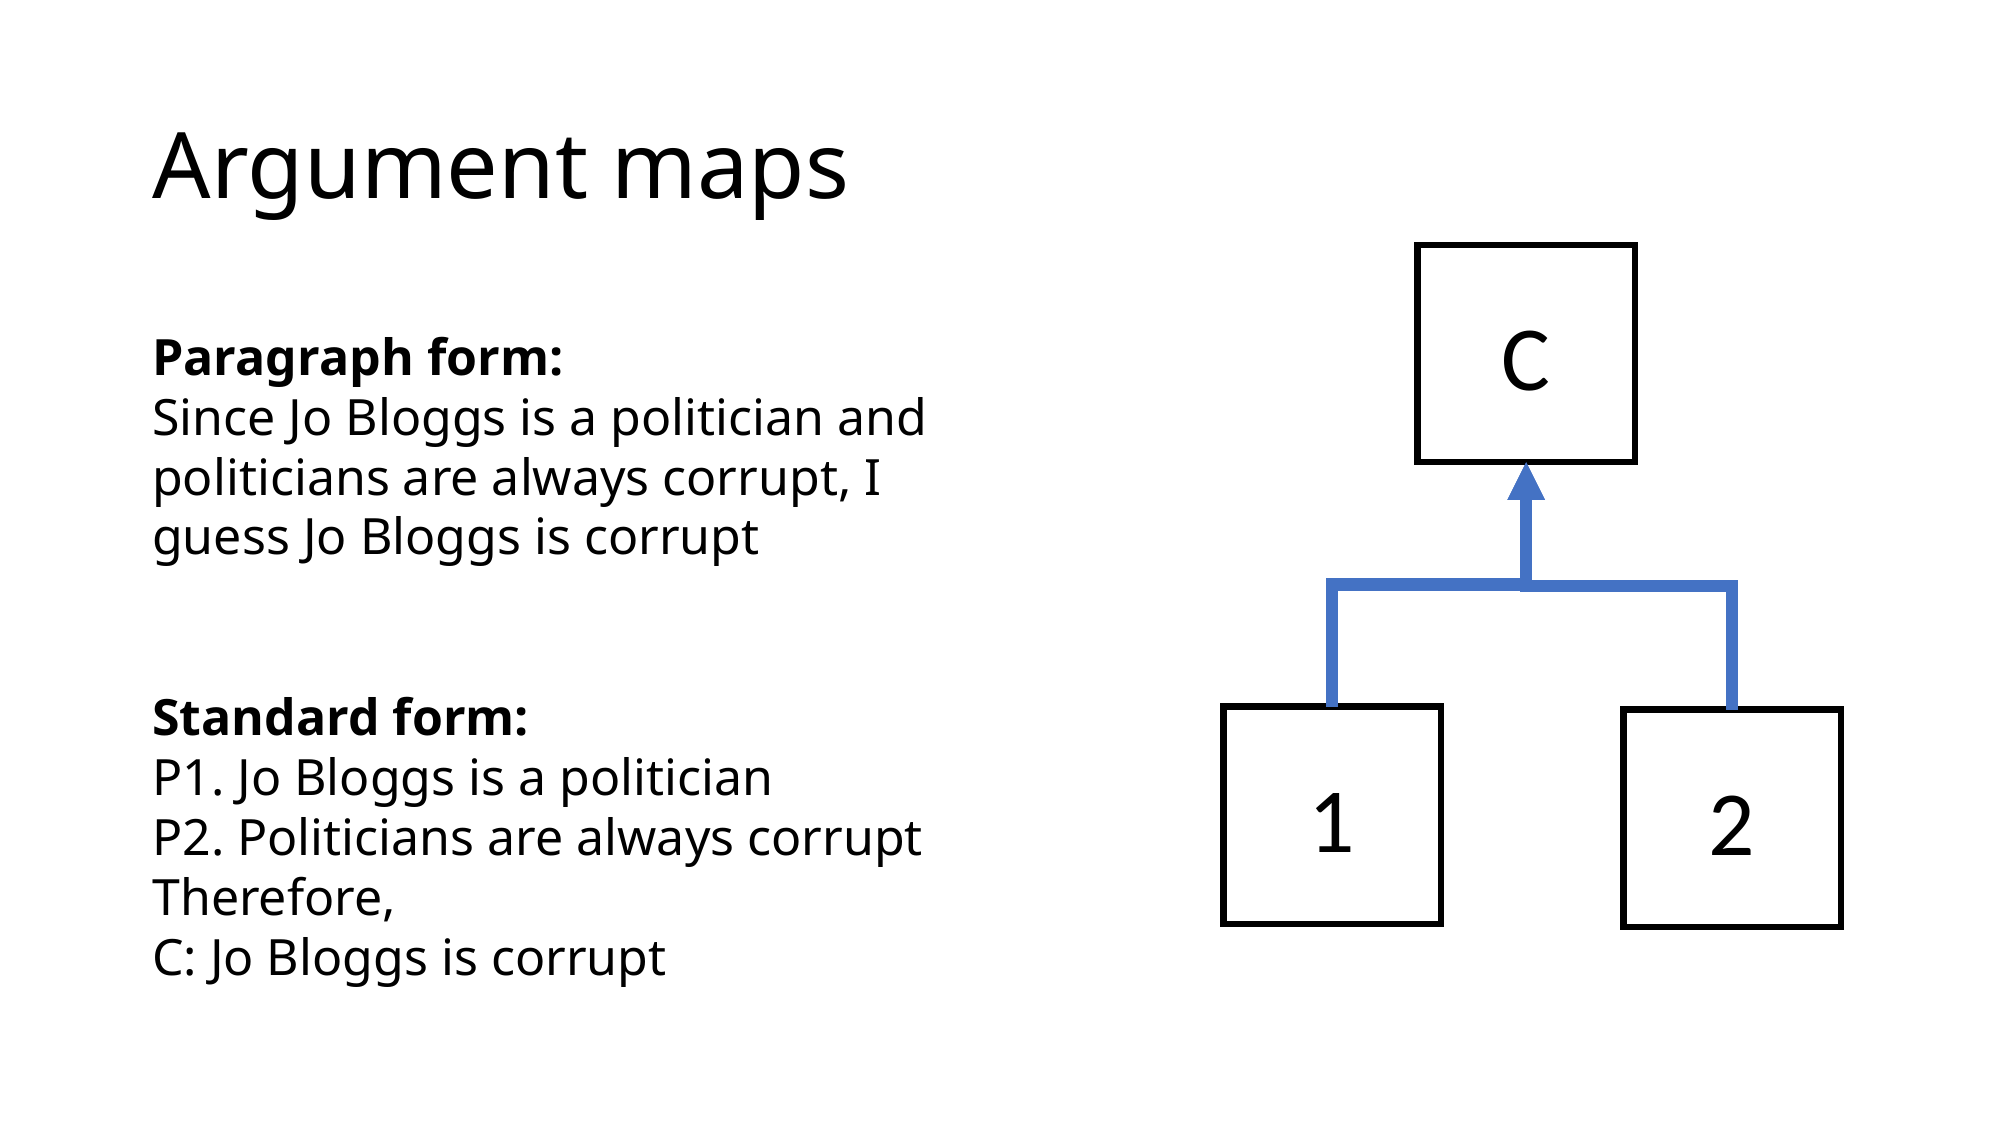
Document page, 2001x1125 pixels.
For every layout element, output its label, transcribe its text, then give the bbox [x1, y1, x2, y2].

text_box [1307, 487, 1505, 682]
text_box Paragraph form: Since Jo Bloggs is a politician and politicians are always corrupt, I guess Jo Bloggs is corrupt Standard form: P1. Jo Bloggs is a politician P2. Politicians are always corrupt Therefore, C: Jo Bloggs is corrupt [137, 317, 1000, 1053]
text_box 1 [1222, 706, 1442, 925]
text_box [1505, 482, 1753, 689]
title Argument maps [137, 59, 1863, 278]
text_box C [1417, 244, 1636, 463]
text_box 2 [1622, 709, 1842, 928]
